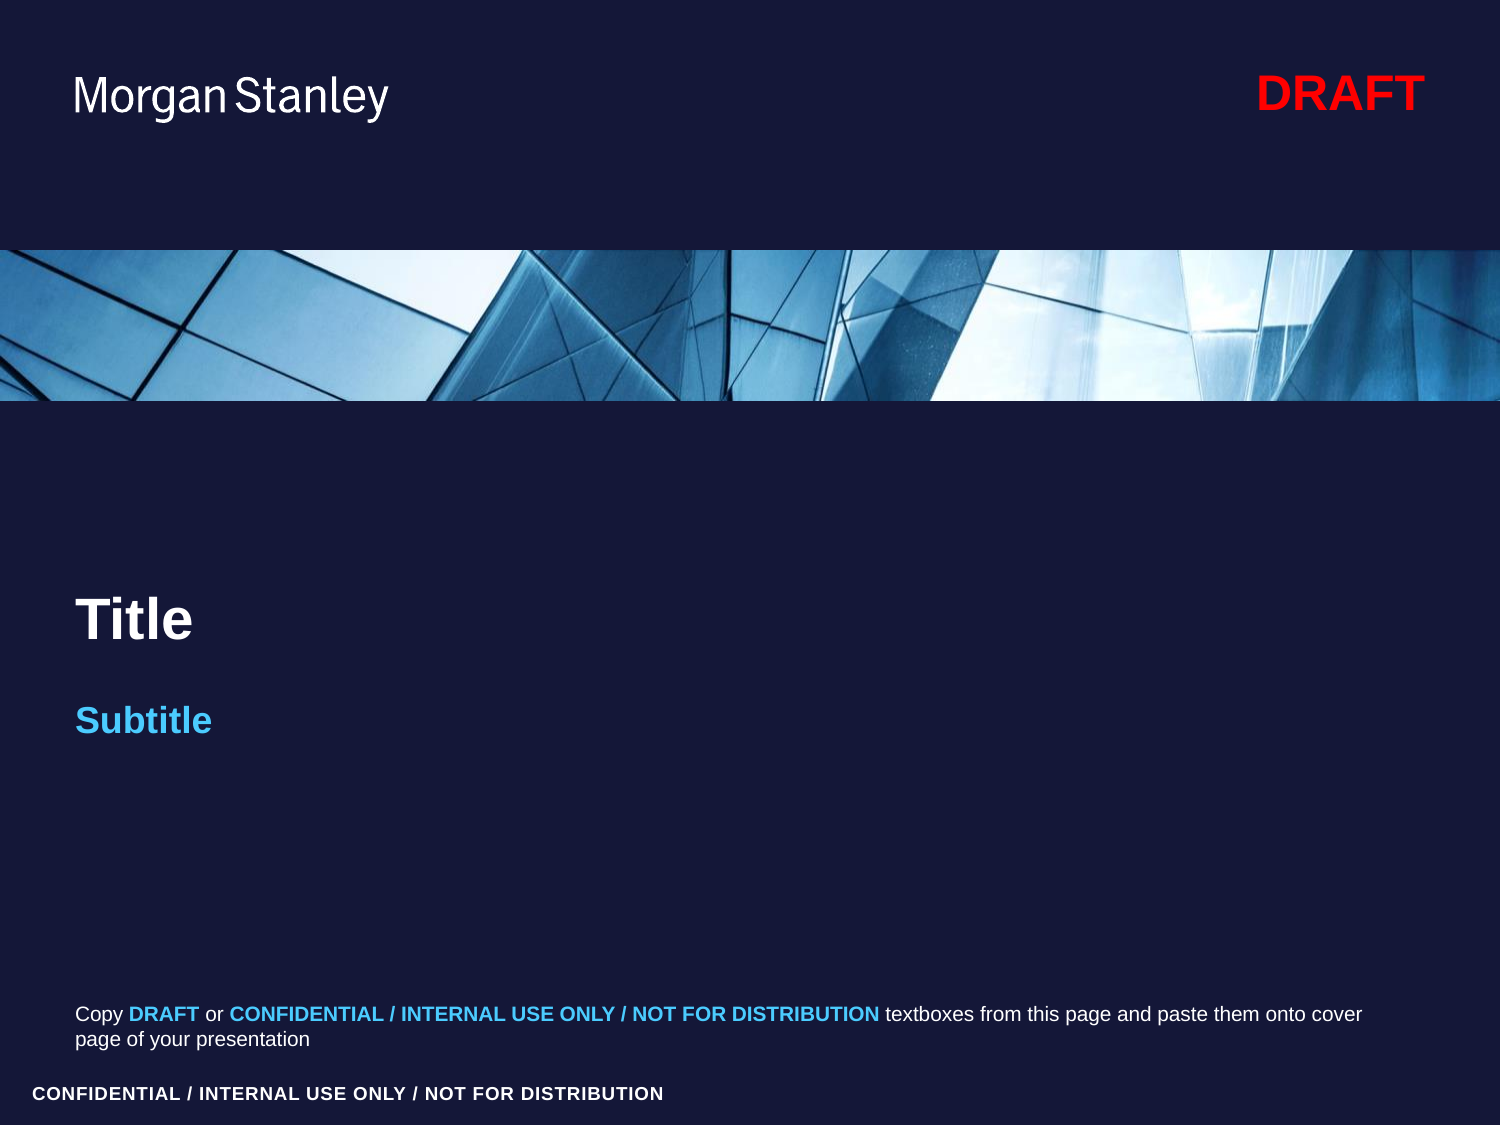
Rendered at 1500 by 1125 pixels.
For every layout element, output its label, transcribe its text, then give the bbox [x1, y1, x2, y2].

text_box Copy DRAFT or CONFIDENTIAL / INTERNAL USE ONLY / NOT FOR DISTRIBUTION textboxes from this page and paste them onto cover page of your presentation [74, 985, 1410, 1066]
text_box DRAFT [1225, 60, 1425, 121]
list Title [75, 472, 1410, 659]
picture [0, 250, 1500, 401]
text_box CONFIDENTIAL / INTERNAL USE ONLY / NOT FOR DISTRIBUTION [32, 1081, 664, 1105]
list Subtitle [75, 686, 1410, 788]
